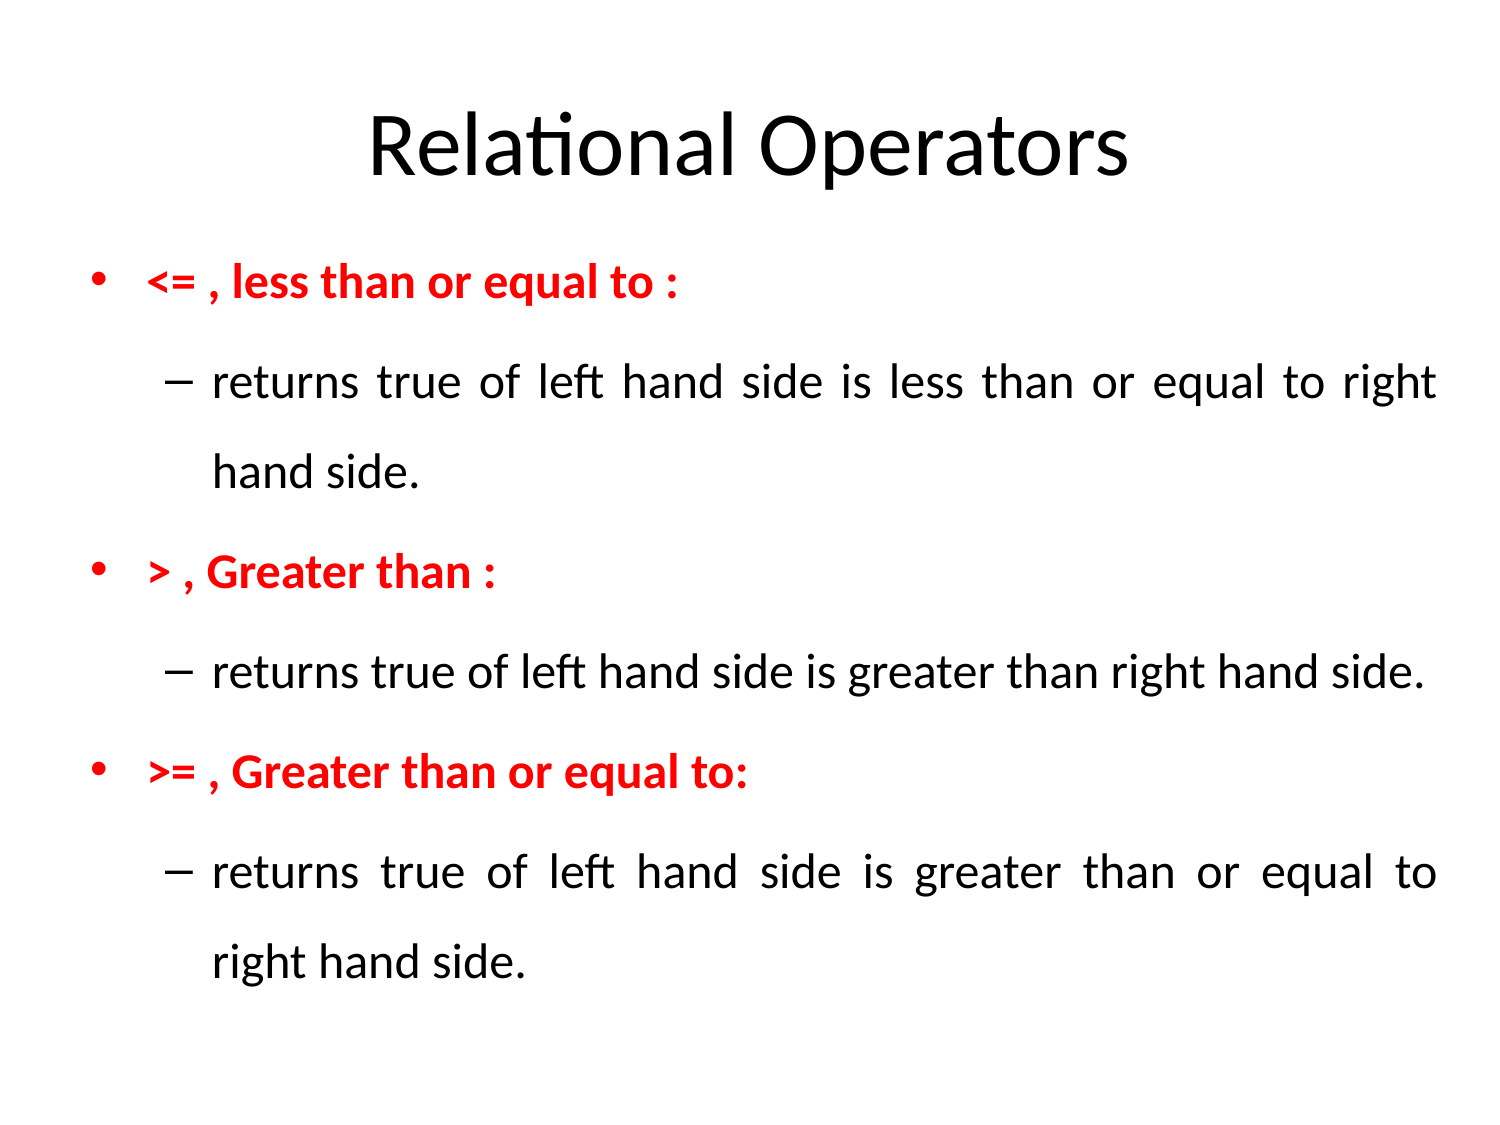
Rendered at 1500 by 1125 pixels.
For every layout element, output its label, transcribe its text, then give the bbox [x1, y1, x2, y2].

title Relational Operators [75, 45, 1425, 210]
list <= , less than or equal to : returns true of left hand side is less than or equal to right hand side. > , Greater than : returns true of left hand side is greater than right hand side. >= , Greater than or equal to: returns true of left hand side is greater than or equal to right hand side. [75, 210, 1454, 1090]
